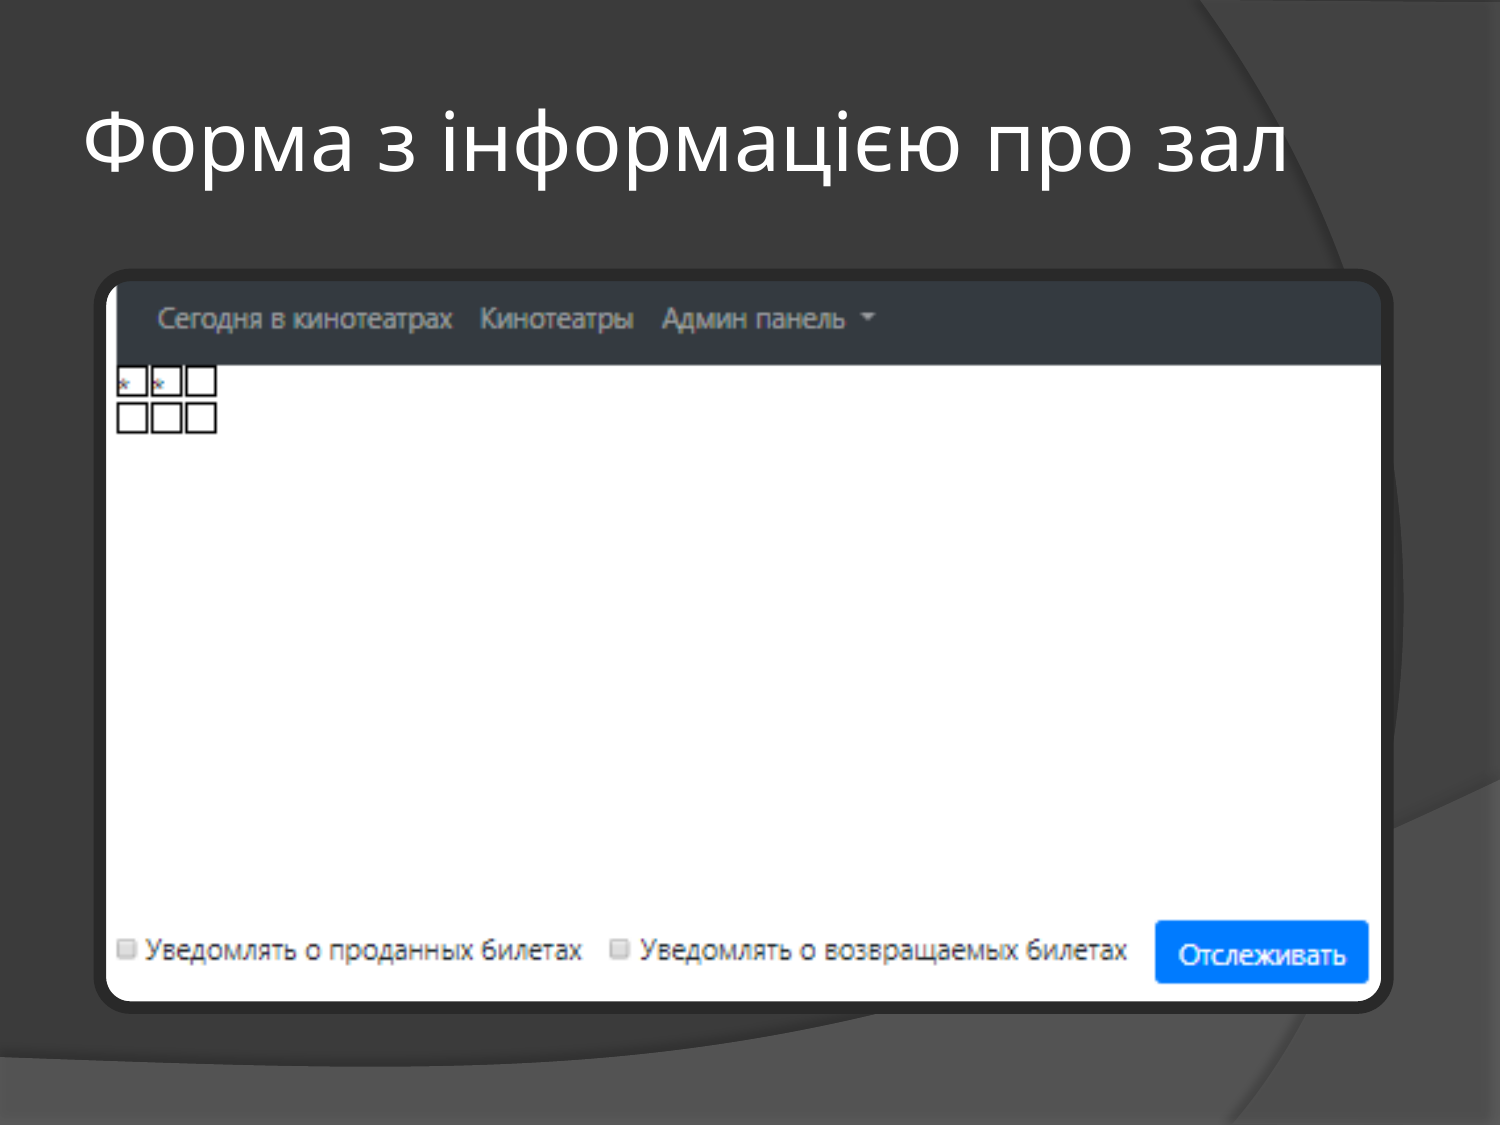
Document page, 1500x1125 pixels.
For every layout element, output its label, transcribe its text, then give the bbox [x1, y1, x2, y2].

title Форма з інформацією про зал [75, 45, 1300, 233]
picture [99, 274, 1388, 1008]
